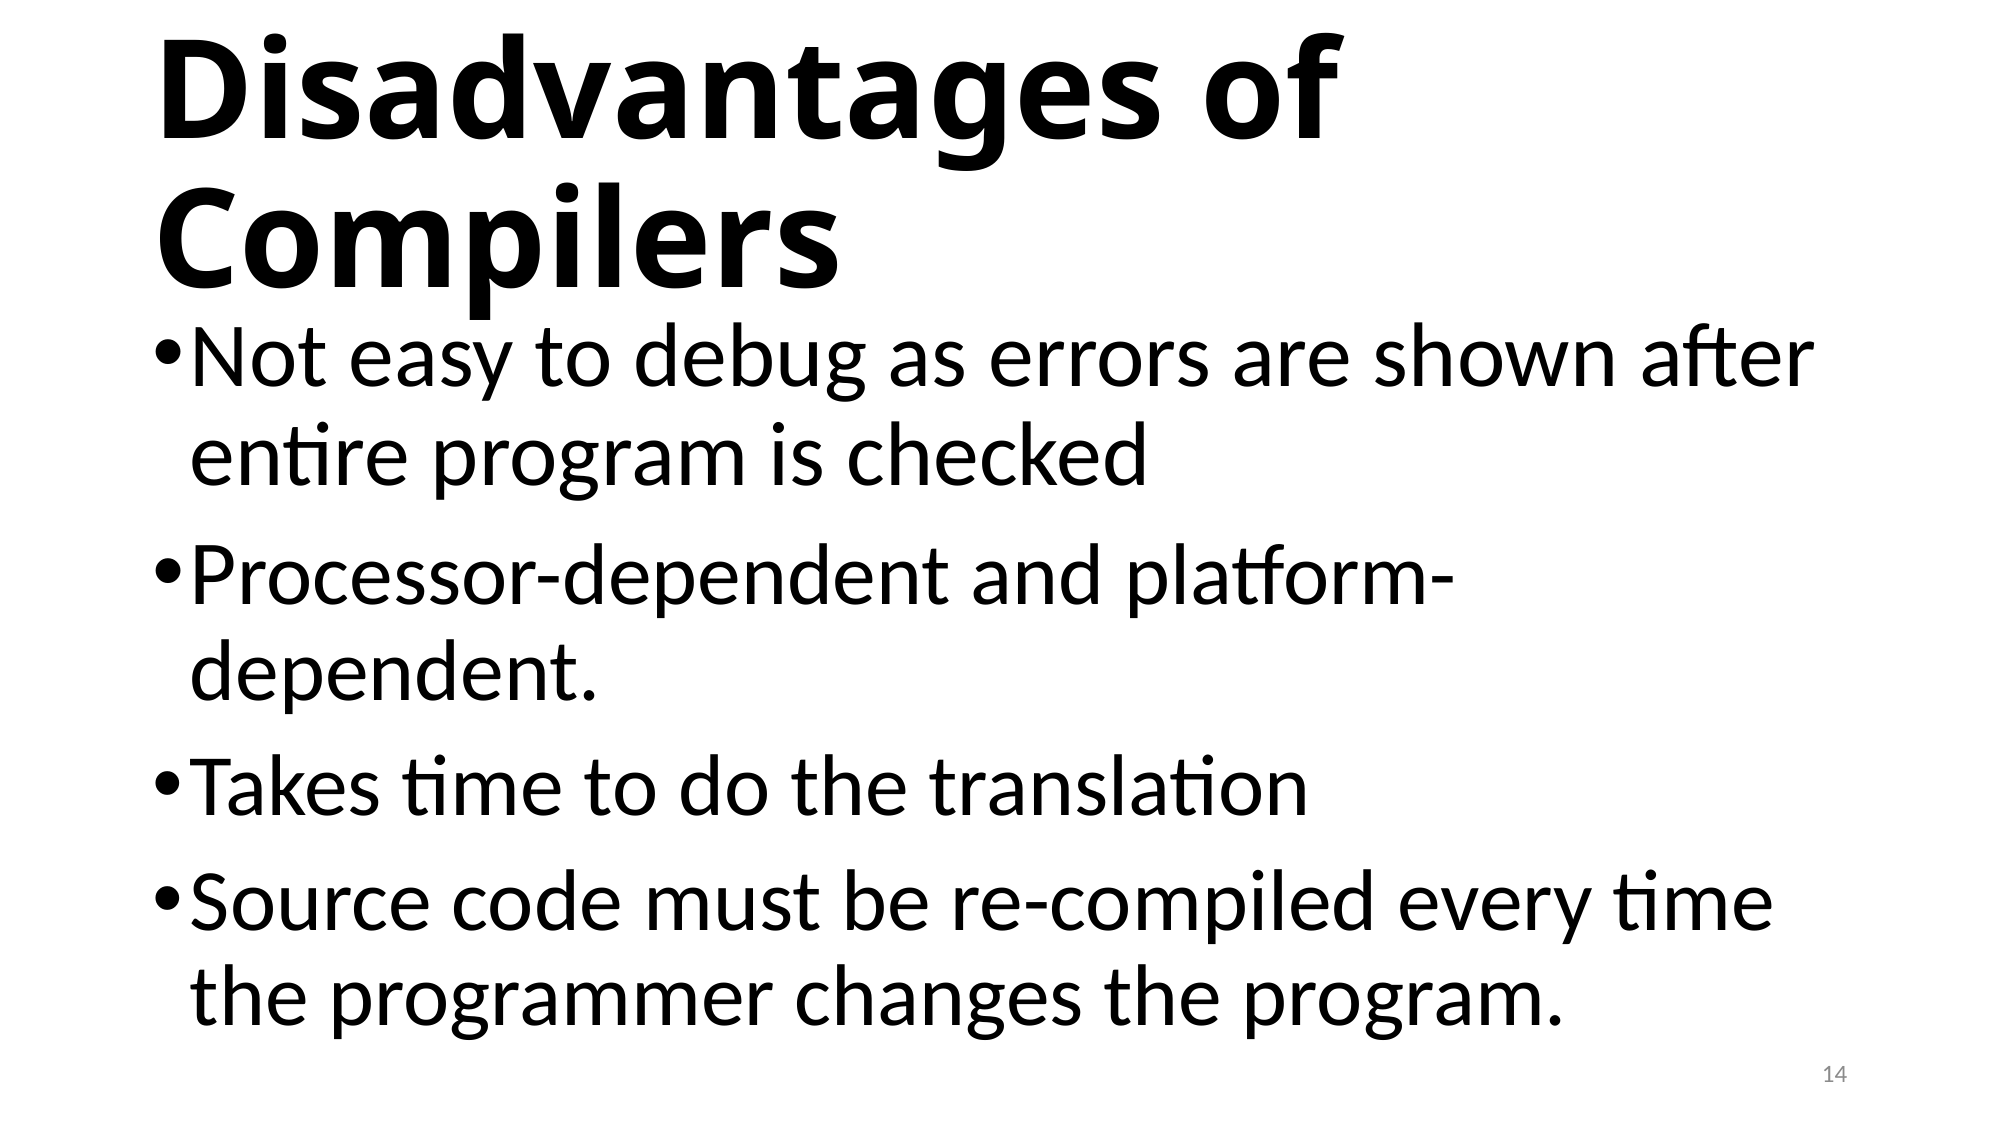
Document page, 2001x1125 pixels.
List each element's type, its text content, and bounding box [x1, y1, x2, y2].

title Disadvantages of Compilers [137, 59, 1863, 278]
list Not easy to debug as errors are shown after entire program is checked Processor-dependent and platform-dependent. Takes time to do the translation Source code must be re-compiled every time the programmer changes the program. [137, 299, 1863, 1014]
slide_number 14 [1412, 1042, 1863, 1103]
